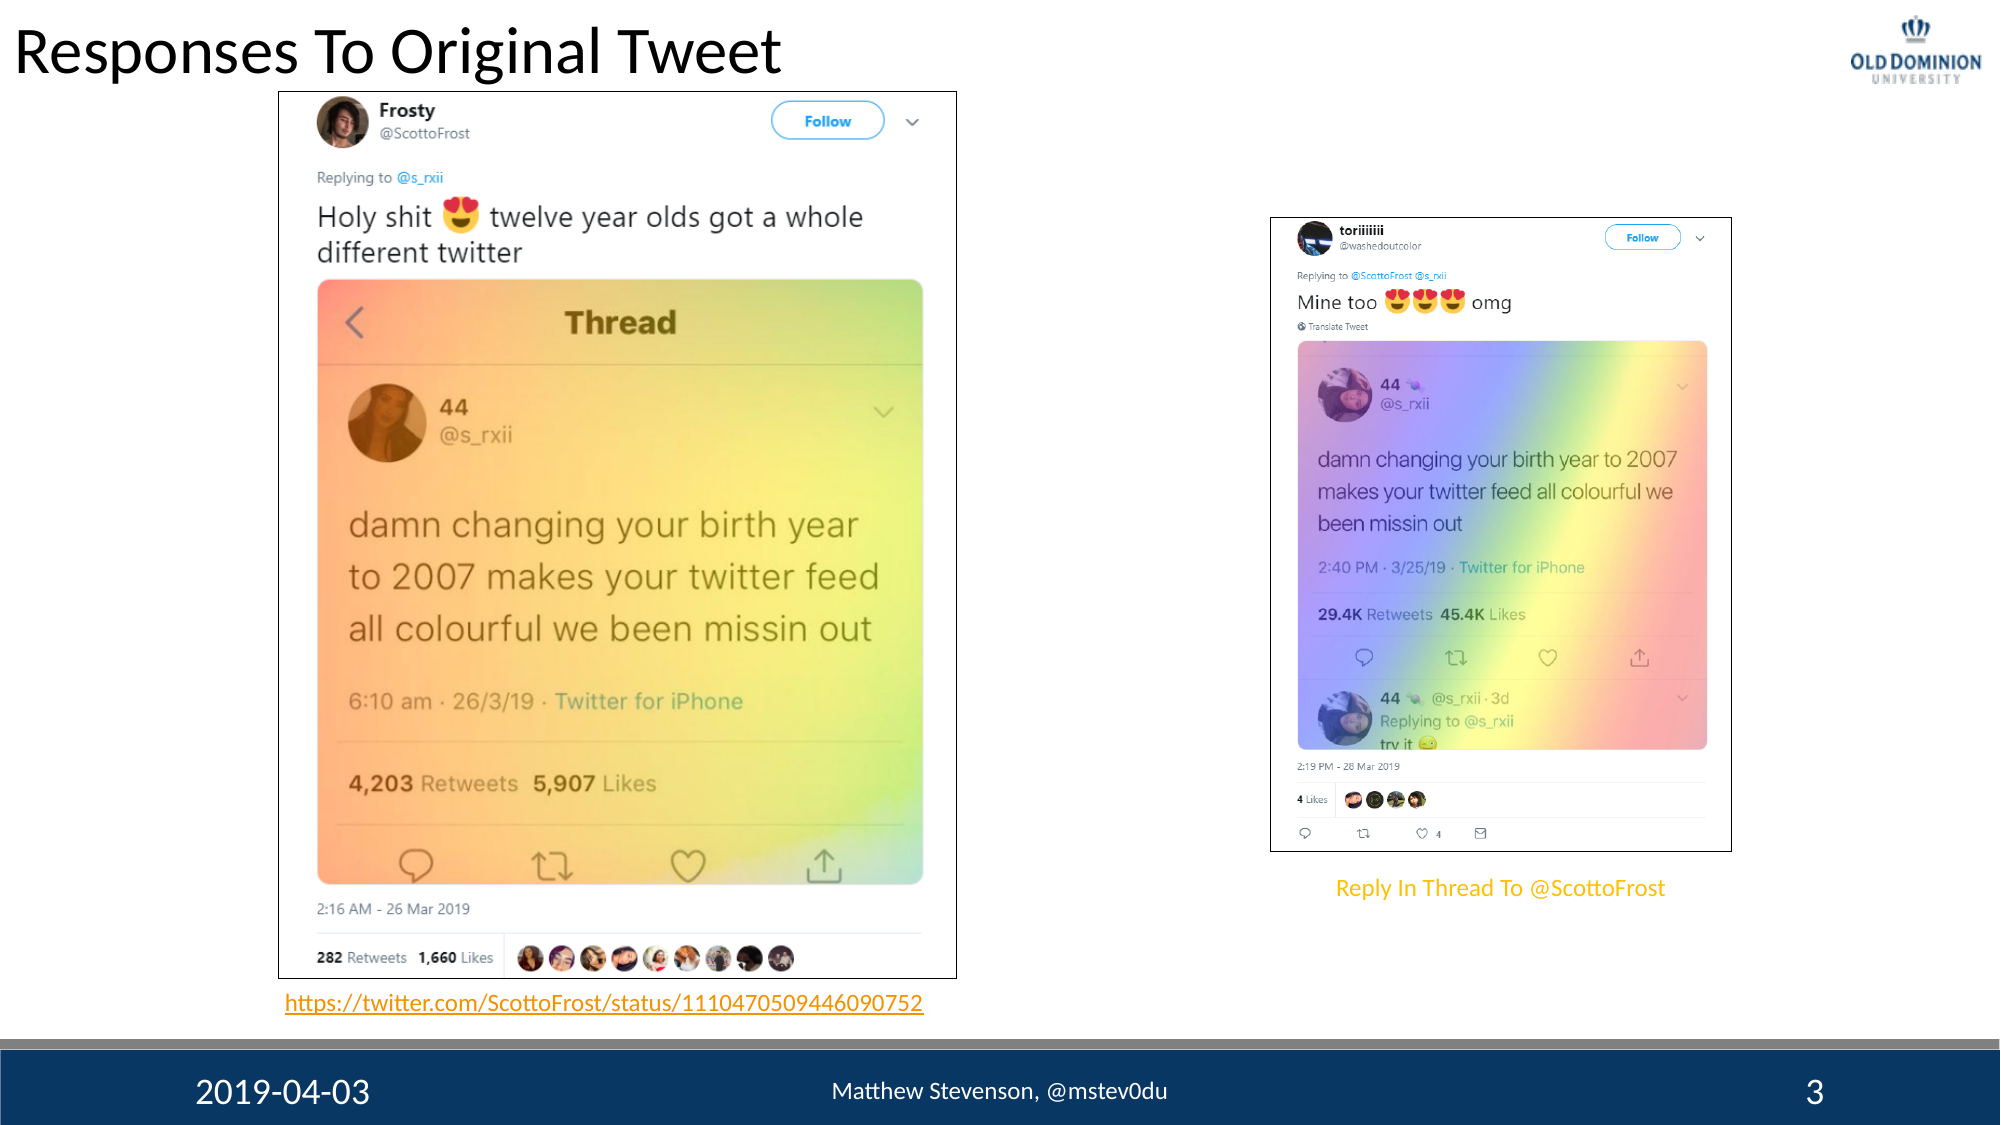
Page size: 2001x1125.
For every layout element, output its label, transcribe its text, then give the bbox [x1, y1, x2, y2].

slide_number 3 [1624, 1059, 1840, 1120]
footer Matthew Stevenson, @mstev0du [604, 1059, 1396, 1120]
picture [277, 90, 958, 980]
text_box https://twitter.com/ScottoFrost/status/1110470509446090752 [243, 979, 966, 1024]
picture [1269, 216, 1733, 853]
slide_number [180, 1059, 586, 1120]
text_box Responses To Original Tweet [0, 0, 1840, 95]
picture [1851, 15, 1982, 84]
text_box Reply In Thread To @ScottoFrost [1226, 864, 1776, 910]
